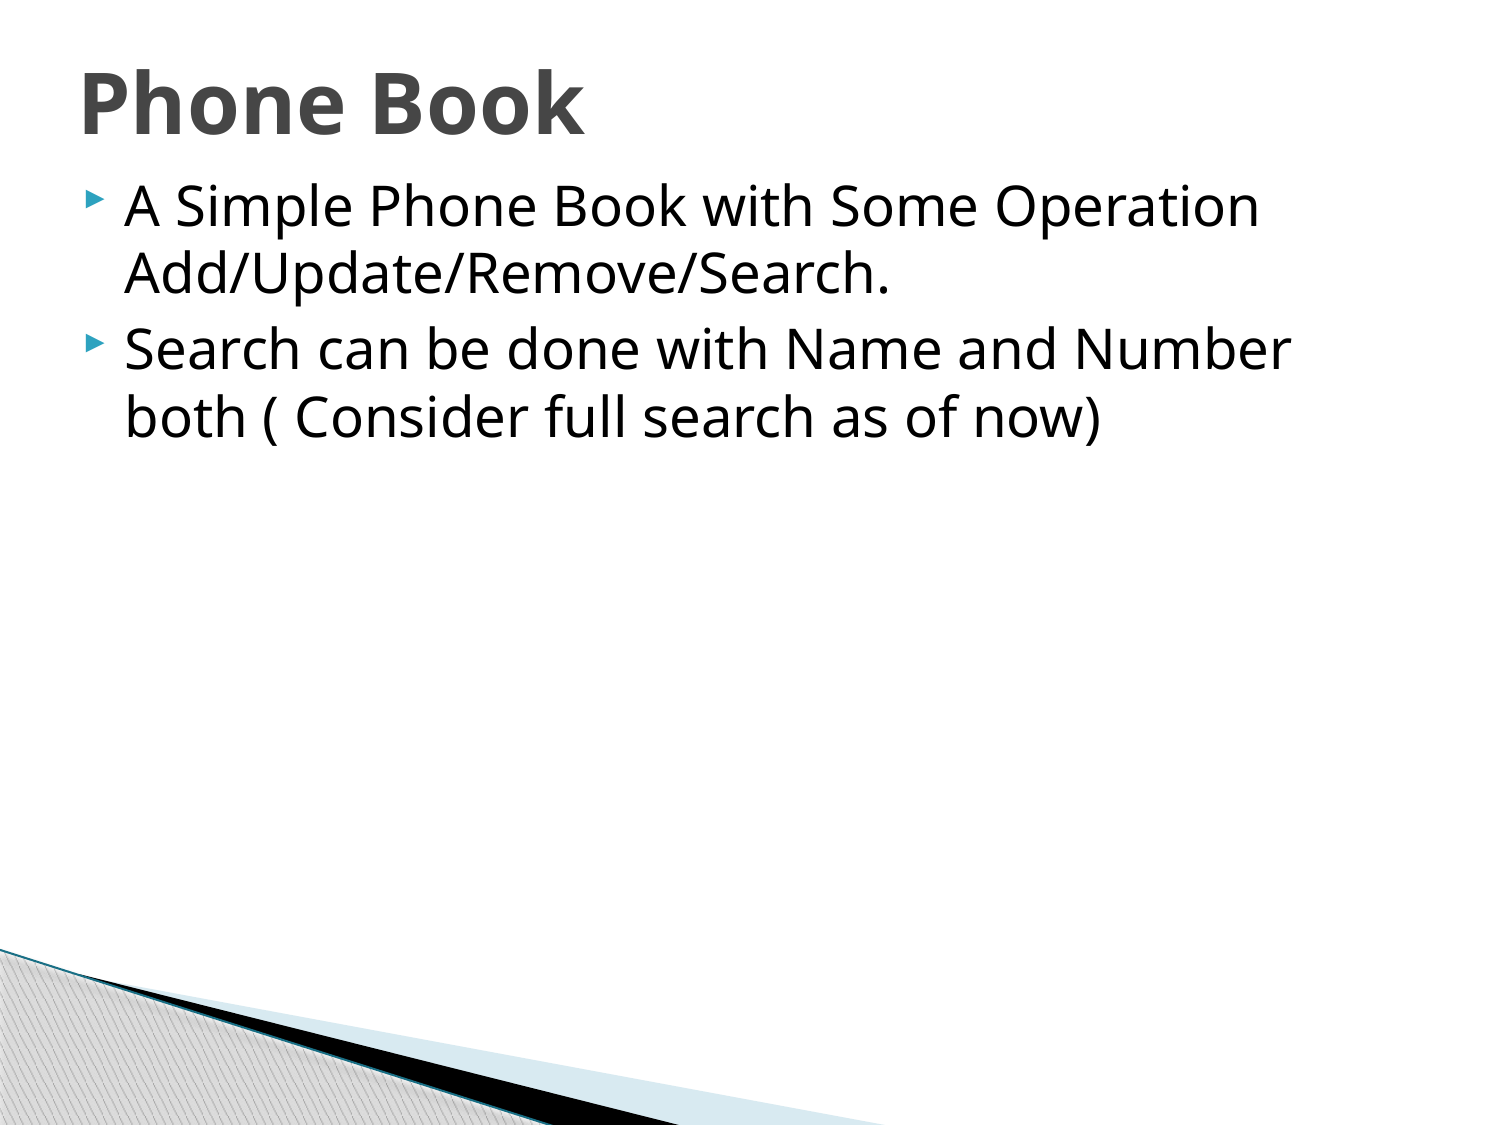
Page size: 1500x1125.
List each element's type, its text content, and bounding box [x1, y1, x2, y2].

list A Simple Phone Book with Some Operation Add/Update/Remove/Search. Search can be done with Name and Number both ( Consider full search as of now) [50, 162, 1400, 905]
title Phone Book [62, 24, 1413, 175]
